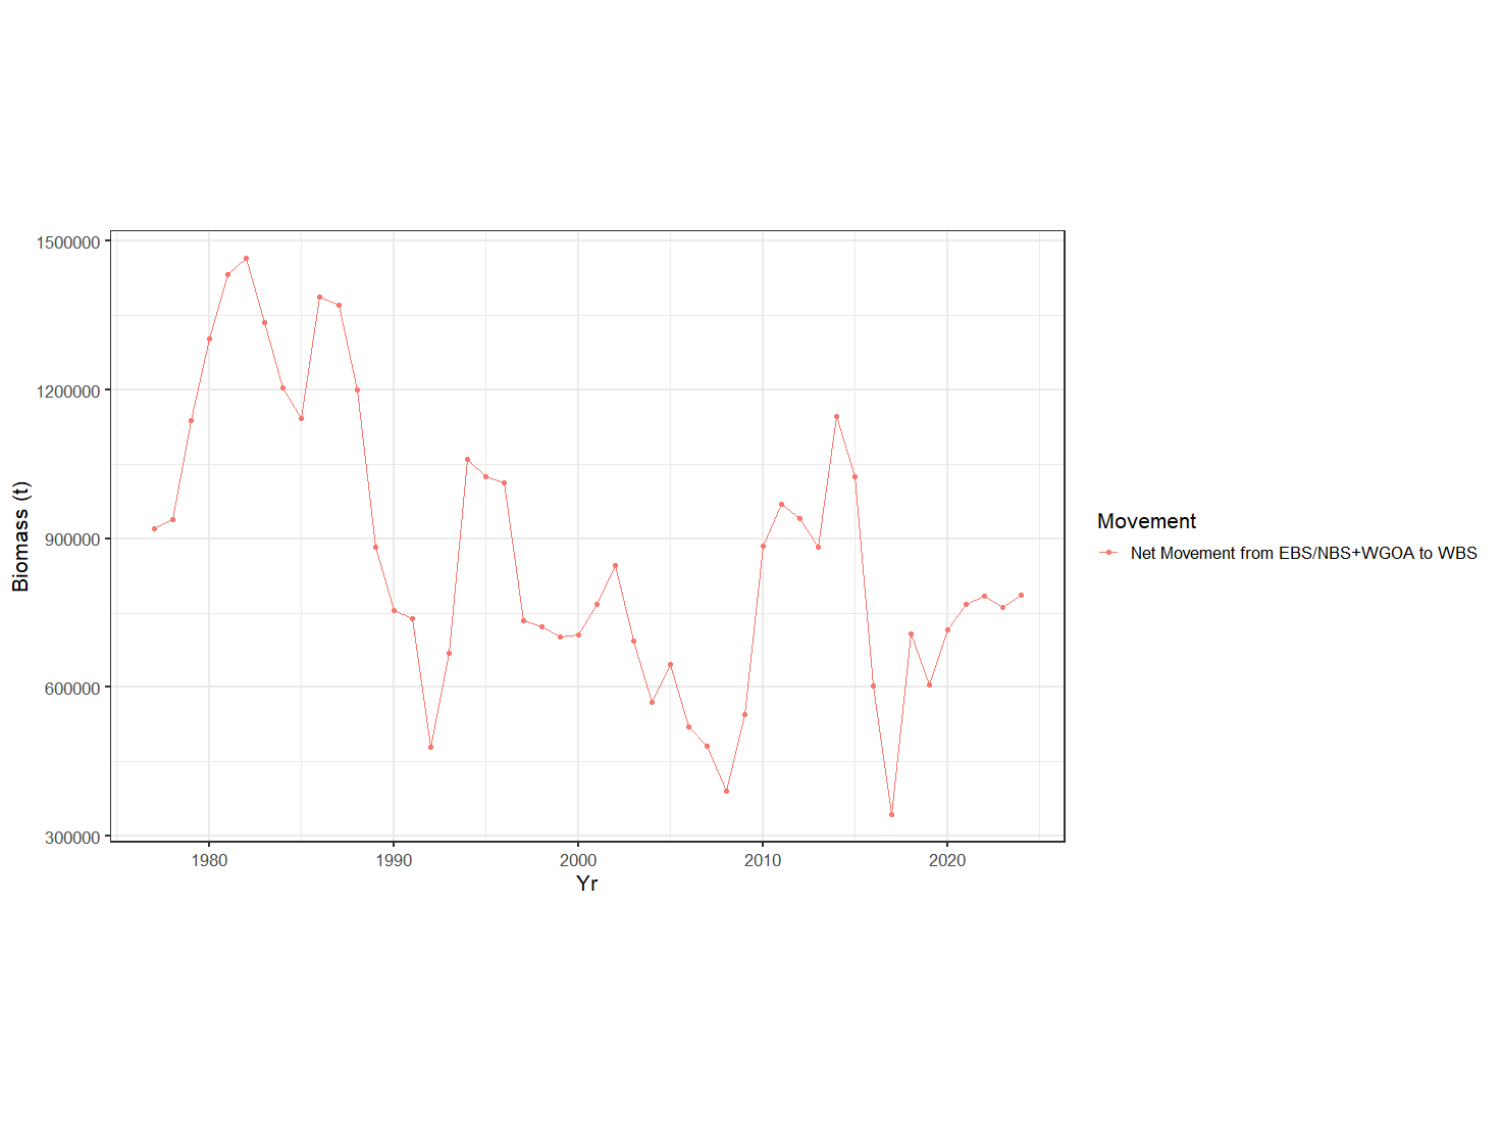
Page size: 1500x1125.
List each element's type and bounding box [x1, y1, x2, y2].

picture [0, 220, 1500, 905]
